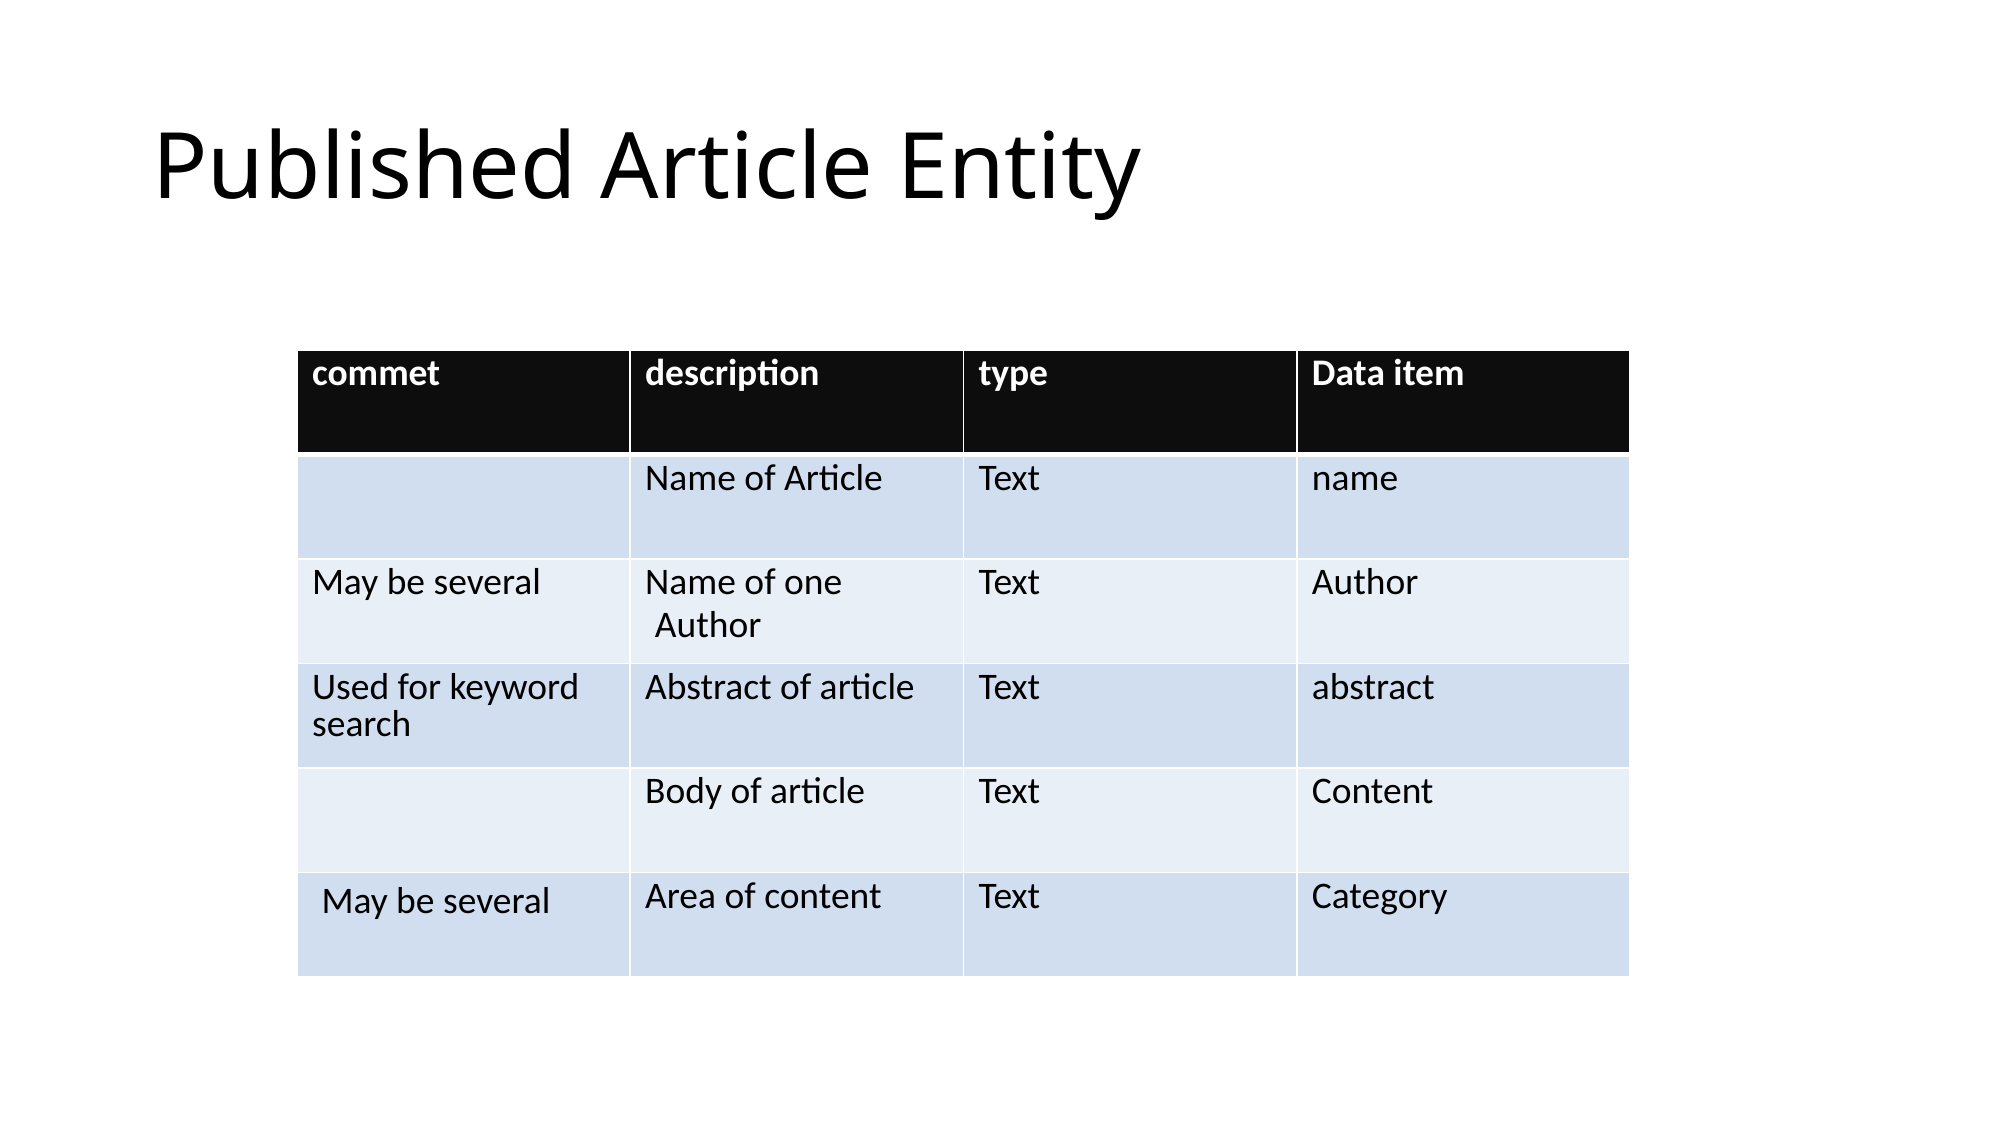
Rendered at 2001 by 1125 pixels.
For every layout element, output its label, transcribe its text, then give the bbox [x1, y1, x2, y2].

table_cell Text [964, 664, 1296, 767]
table_cell Category [1298, 873, 1629, 976]
title Published Article Entity [137, 59, 1863, 278]
table_cell Name of one Author [631, 560, 963, 663]
table_cell Text [964, 560, 1296, 663]
table_header Data item [1298, 351, 1629, 452]
table_cell May be several [298, 873, 629, 976]
table_cell Author [1298, 560, 1629, 663]
table_cell May be several [298, 560, 629, 663]
table_cell Abstract of article [631, 664, 963, 767]
table_header description [631, 351, 963, 452]
table_cell [298, 769, 629, 872]
table_cell Area of content [631, 873, 963, 976]
table_cell Text [964, 873, 1296, 976]
table_cell abstract [1298, 664, 1629, 767]
table_cell Text [964, 457, 1296, 558]
table_cell Used for keyword search [298, 664, 629, 767]
table_cell Body of article [631, 769, 963, 872]
table_header commet [298, 351, 629, 452]
table_cell [298, 457, 629, 558]
table_cell Content [1298, 769, 1629, 872]
table_cell Name of Article [631, 457, 963, 558]
table_cell Text [964, 769, 1296, 872]
table_cell name [1298, 457, 1629, 558]
table_header type [964, 351, 1296, 452]
